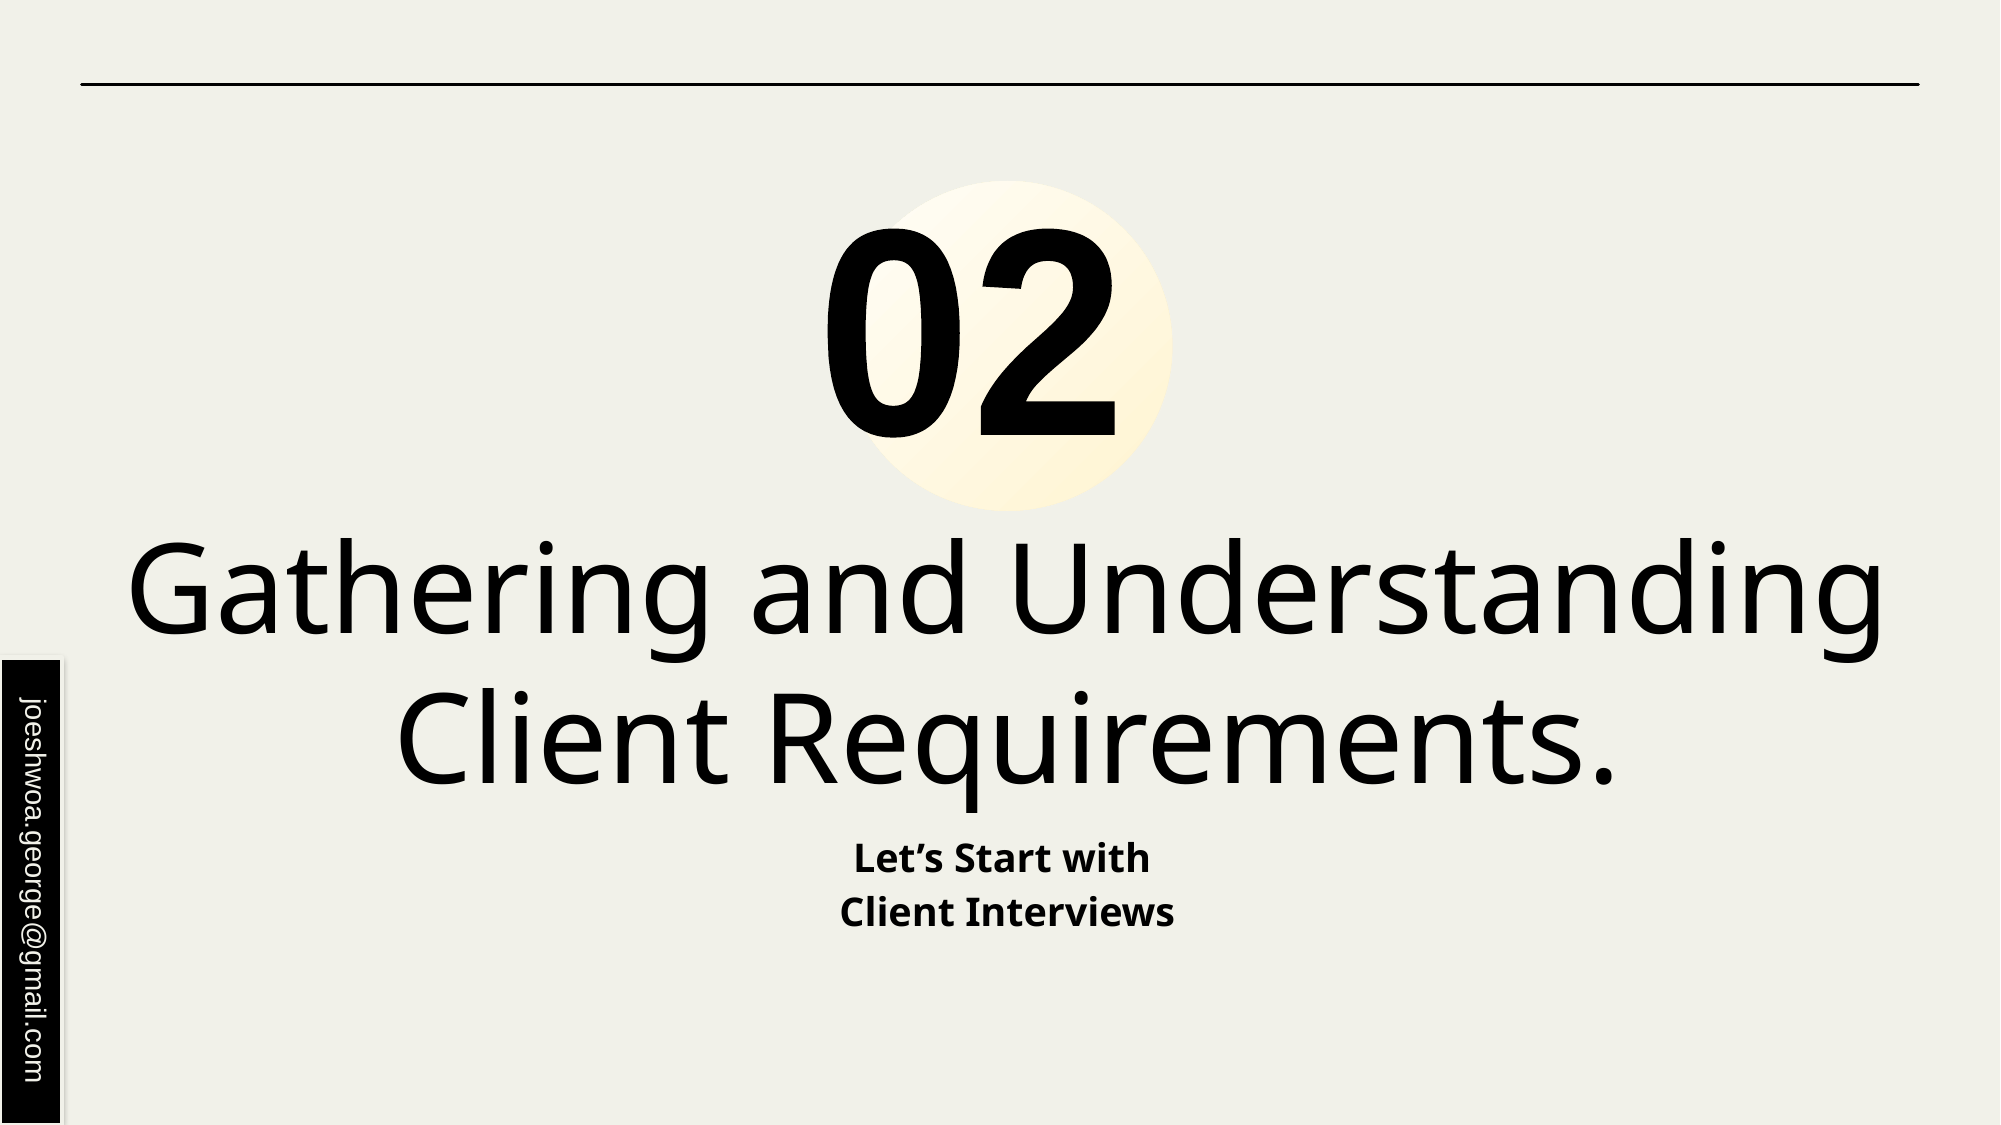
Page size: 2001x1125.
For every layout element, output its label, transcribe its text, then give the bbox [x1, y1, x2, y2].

text_box [842, 181, 1173, 511]
text_box joeshwoa.george@gmail.com [0, 655, 64, 1125]
list Let’s Start with Client Interviews [96, 805, 1919, 931]
title Gathering and Understanding Client Requirements. [96, 553, 1919, 763]
